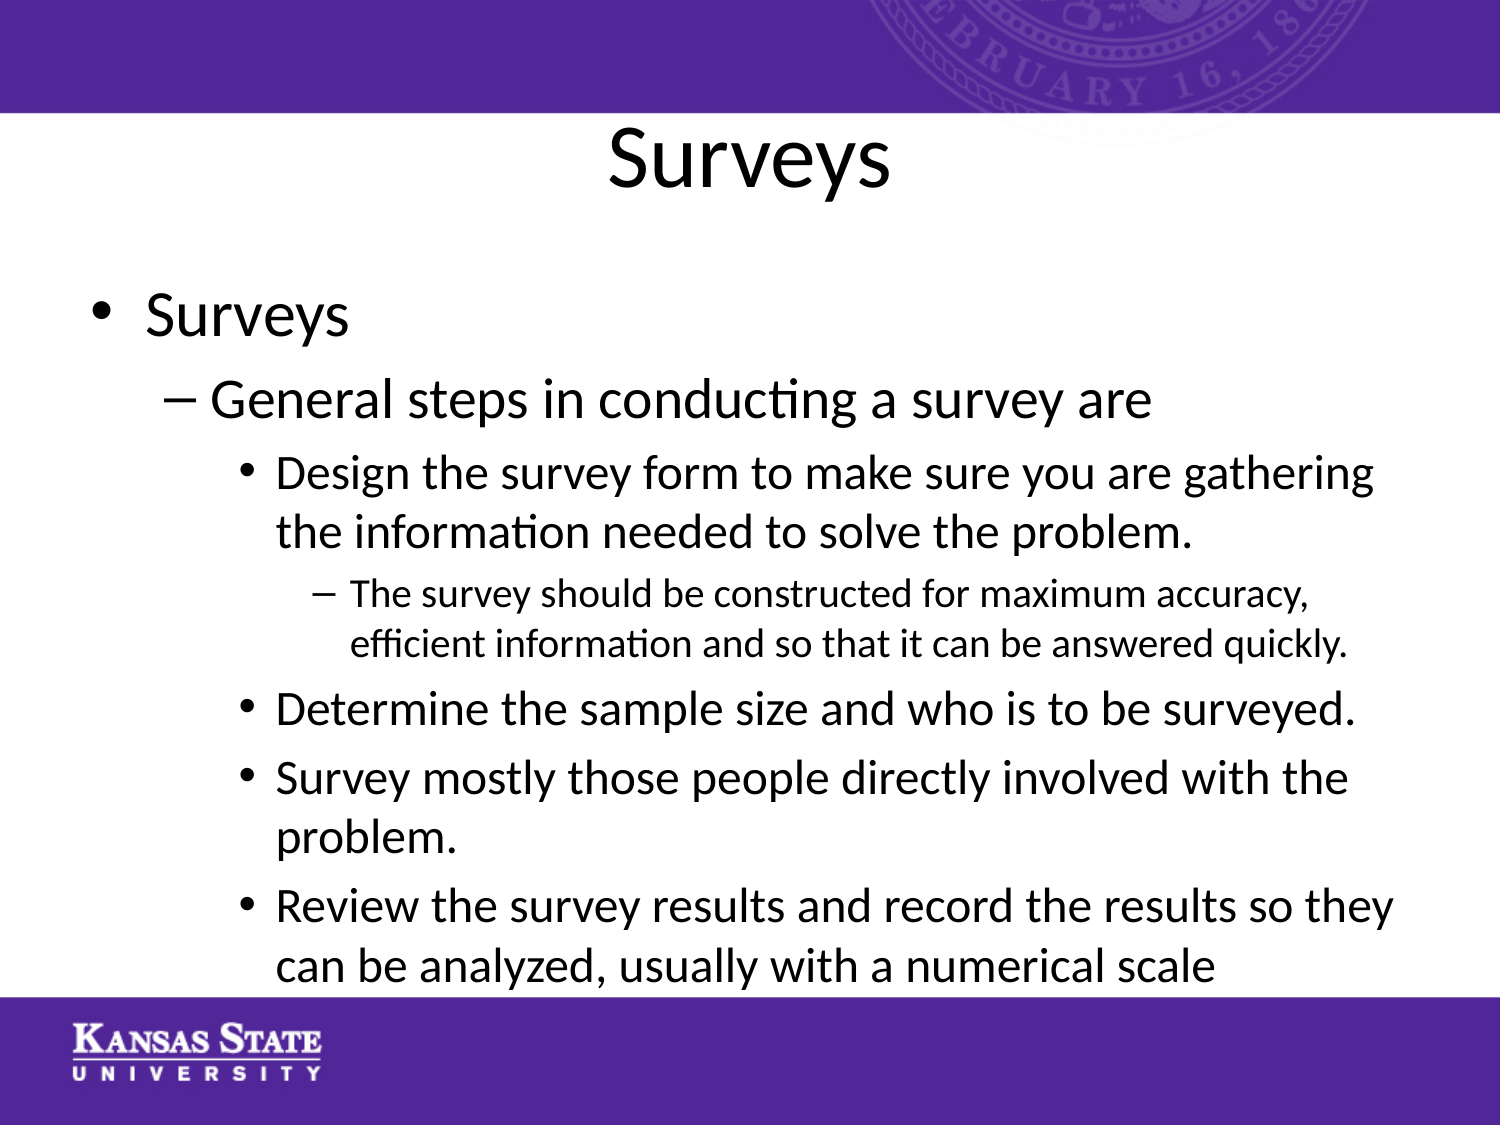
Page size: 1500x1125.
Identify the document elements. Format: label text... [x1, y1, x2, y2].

picture [0, 0, 1500, 1125]
title Surveys [75, 57, 1425, 245]
list Surveys General steps in conducting a survey are Design the survey form to make sure you are gathering the information needed to solve the problem. The survey should be constructed for maximum accuracy, efficient information and so that it can be answered quickly. Determine the sample size and who is to be surveyed. Survey mostly those people directly involved with the problem. Review the survey results and record the results so they can be analyzed, usually with a numerical scale [75, 262, 1425, 1005]
